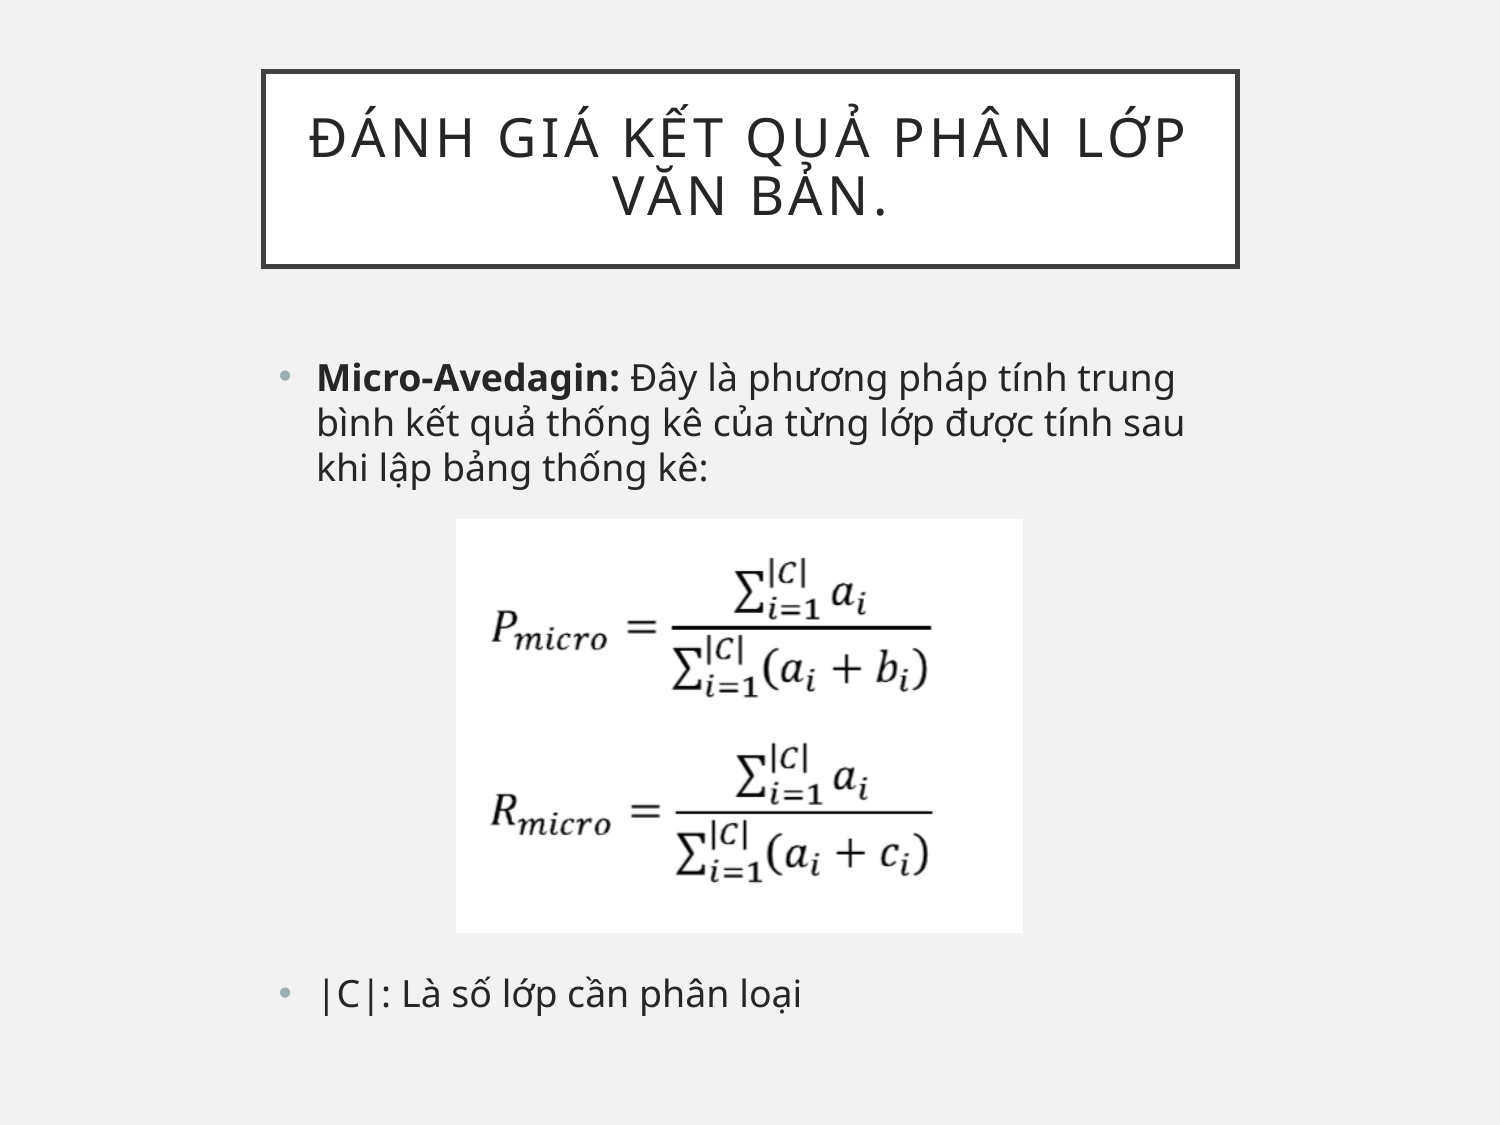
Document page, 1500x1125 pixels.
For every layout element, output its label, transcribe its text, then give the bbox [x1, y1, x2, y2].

picture [456, 519, 1023, 933]
title Đánh giá kết quả phân lớp văn bản. [261, 69, 1240, 269]
list Micro-Avedagin: Đây là phương pháp tính trung bình kết quả thống kê của từng lớp được tính sau khi lập bảng thống kê: |C|: Là số lớp cần phân loại [263, 346, 1238, 1027]
